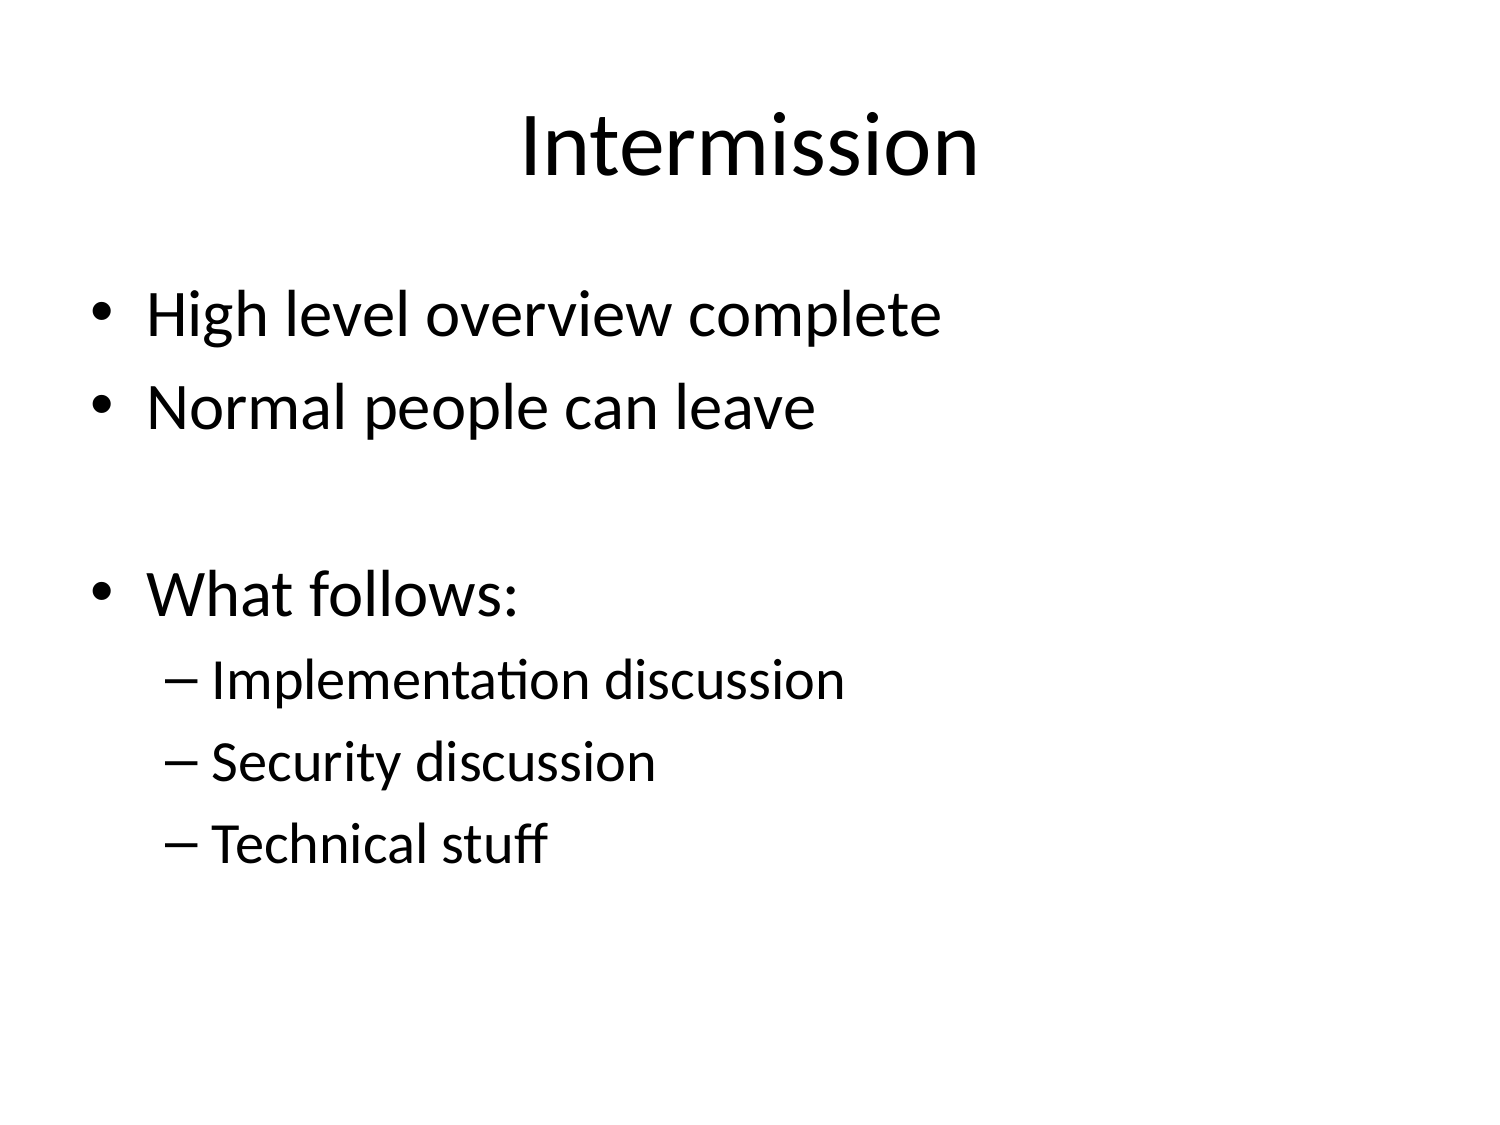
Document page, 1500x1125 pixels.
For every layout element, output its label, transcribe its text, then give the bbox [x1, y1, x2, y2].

title Intermission [75, 45, 1425, 233]
list High level overview complete Normal people can leave What follows: Implementation discussion Security discussion Technical stuff [75, 262, 1425, 1005]
